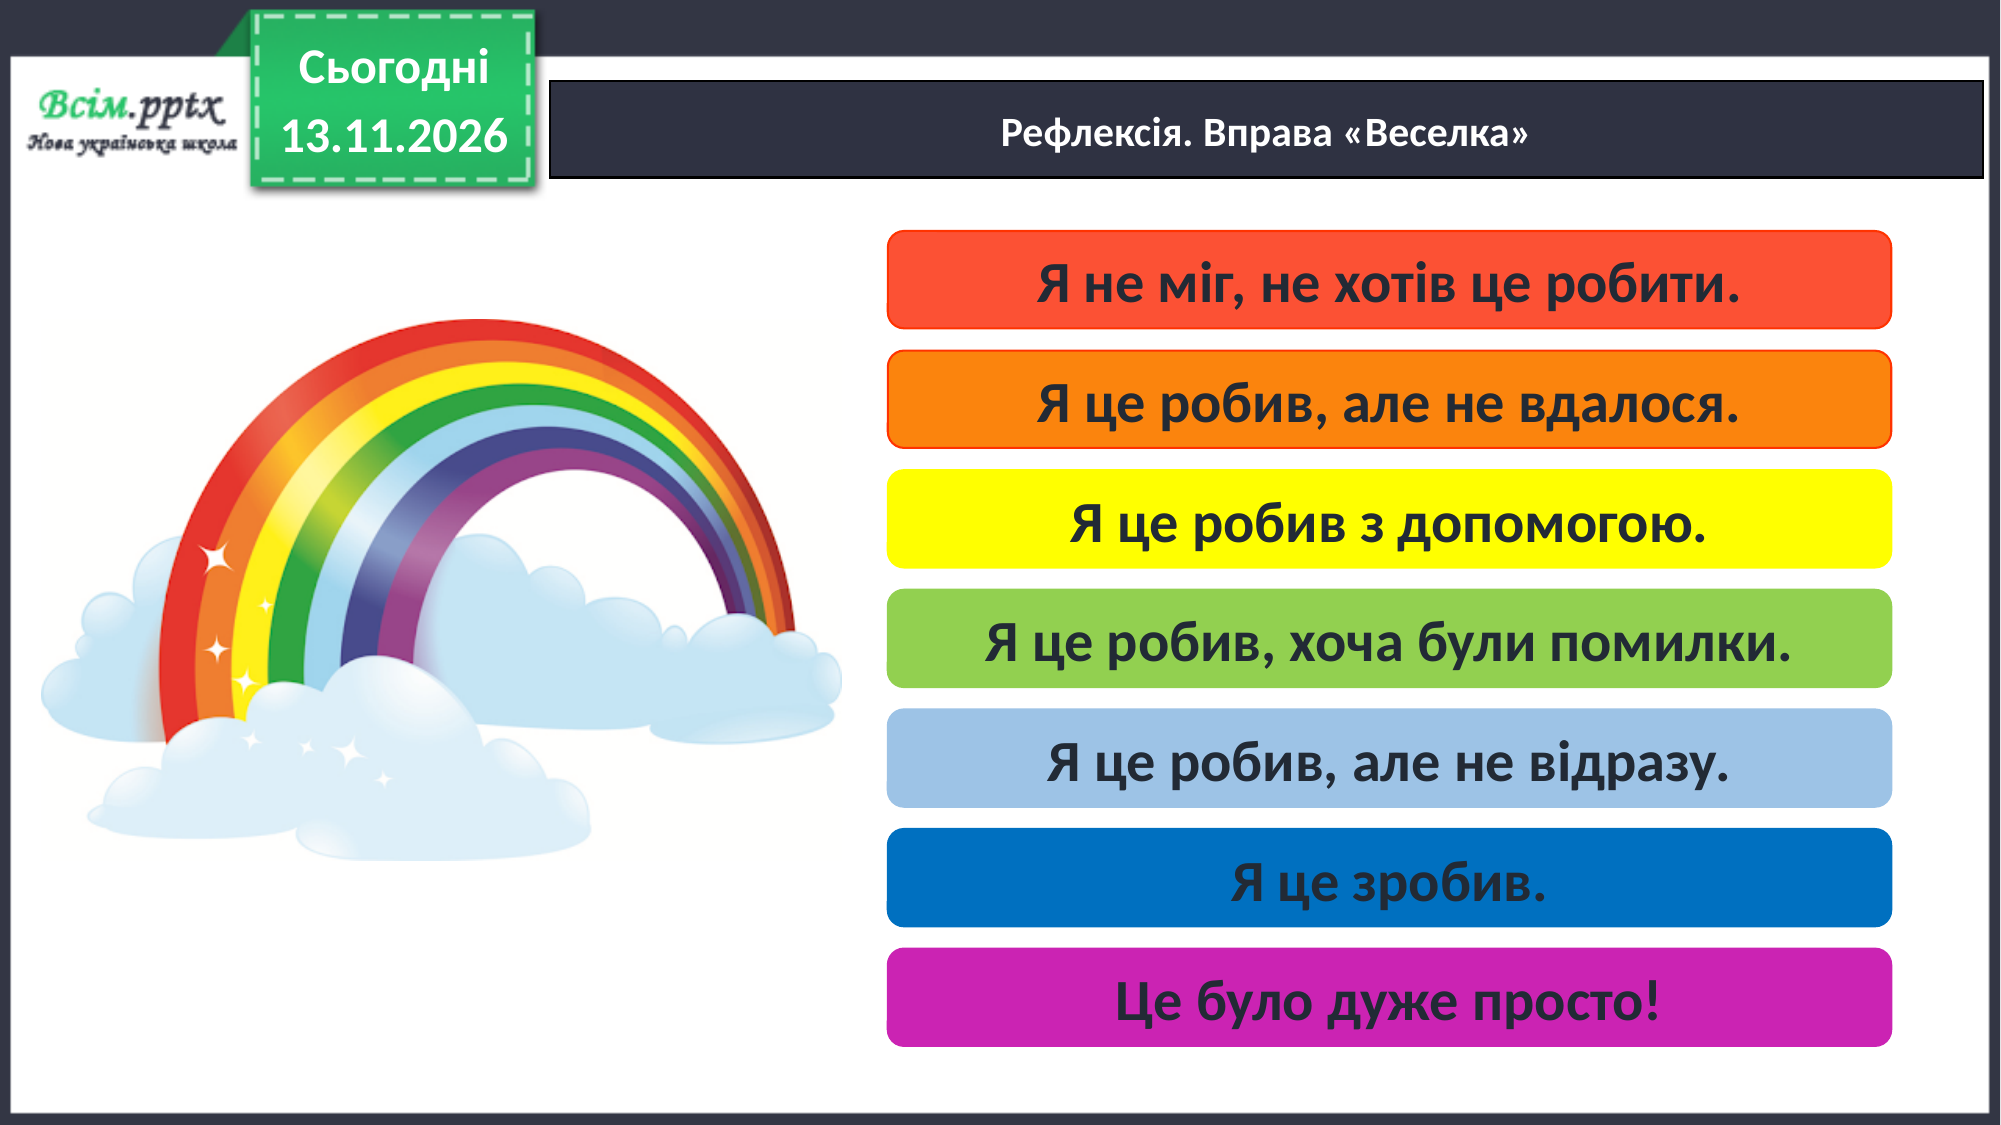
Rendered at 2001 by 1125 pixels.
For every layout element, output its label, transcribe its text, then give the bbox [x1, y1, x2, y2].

text_box 28.04.2022 [263, 101, 524, 164]
text_box Я це робив, але не вдалося. [886, 349, 1893, 449]
text_box Я це робив, але не відразу. [886, 708, 1893, 808]
picture [0, 0, 2001, 1125]
text_box Сьогодні [284, 26, 535, 101]
text_box Рефлексія. Вправа «Веселка» [549, 80, 1984, 179]
text_box Це було дуже просто! [886, 947, 1893, 1047]
text_box Я не міг, не хотів це робити. [886, 229, 1893, 330]
text_box Я це робив з допомогою. [886, 469, 1893, 569]
text_box Я це робив, хоча були помилки. [886, 588, 1893, 689]
text_box Я це зробив. [886, 827, 1893, 928]
